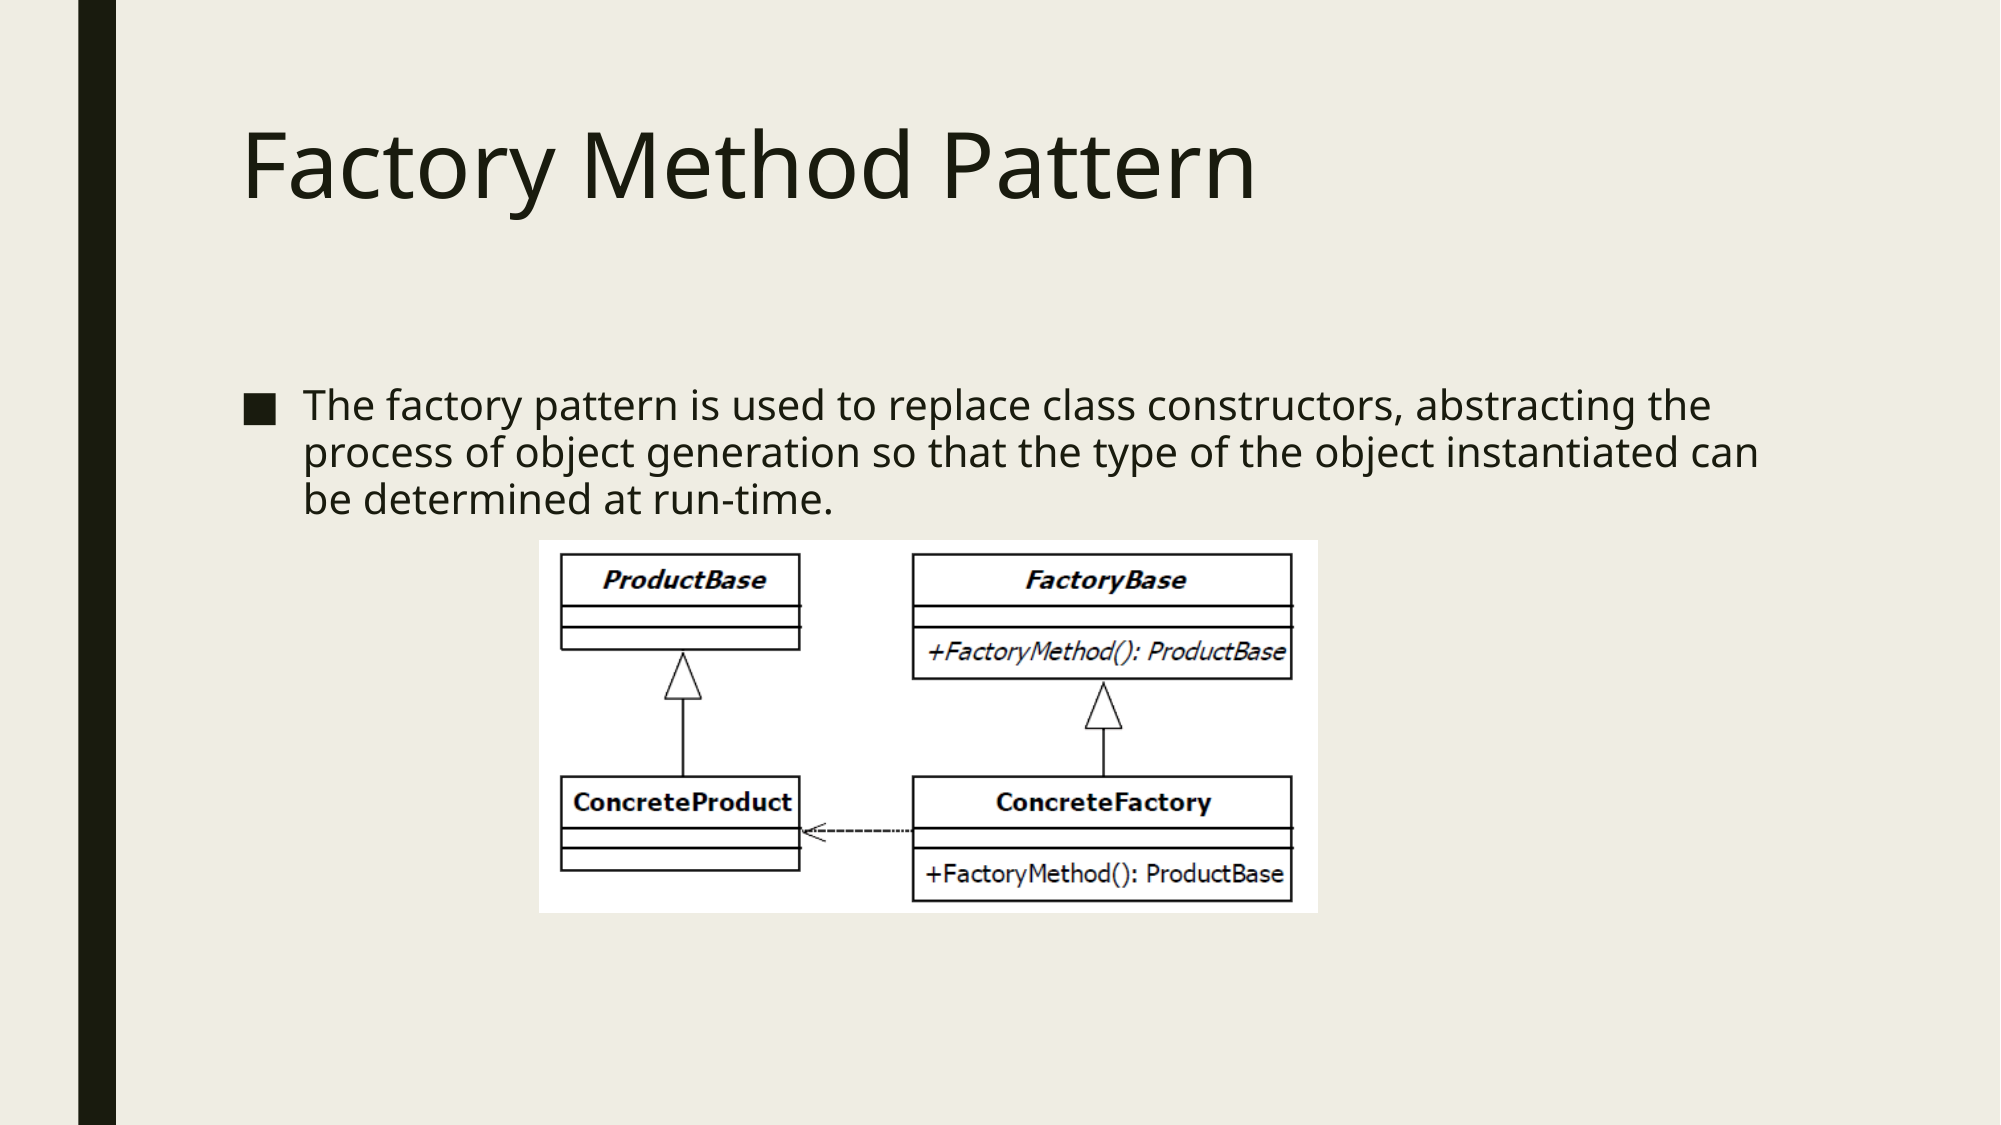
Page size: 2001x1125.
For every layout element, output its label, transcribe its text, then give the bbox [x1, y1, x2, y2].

list The factory pattern is used to replace class constructors, abstracting the process of object generation so that the type of the object instantiated can be determined at run-time. [225, 375, 1800, 963]
picture [539, 540, 1318, 914]
title Factory Method Pattern [225, 112, 1800, 357]
